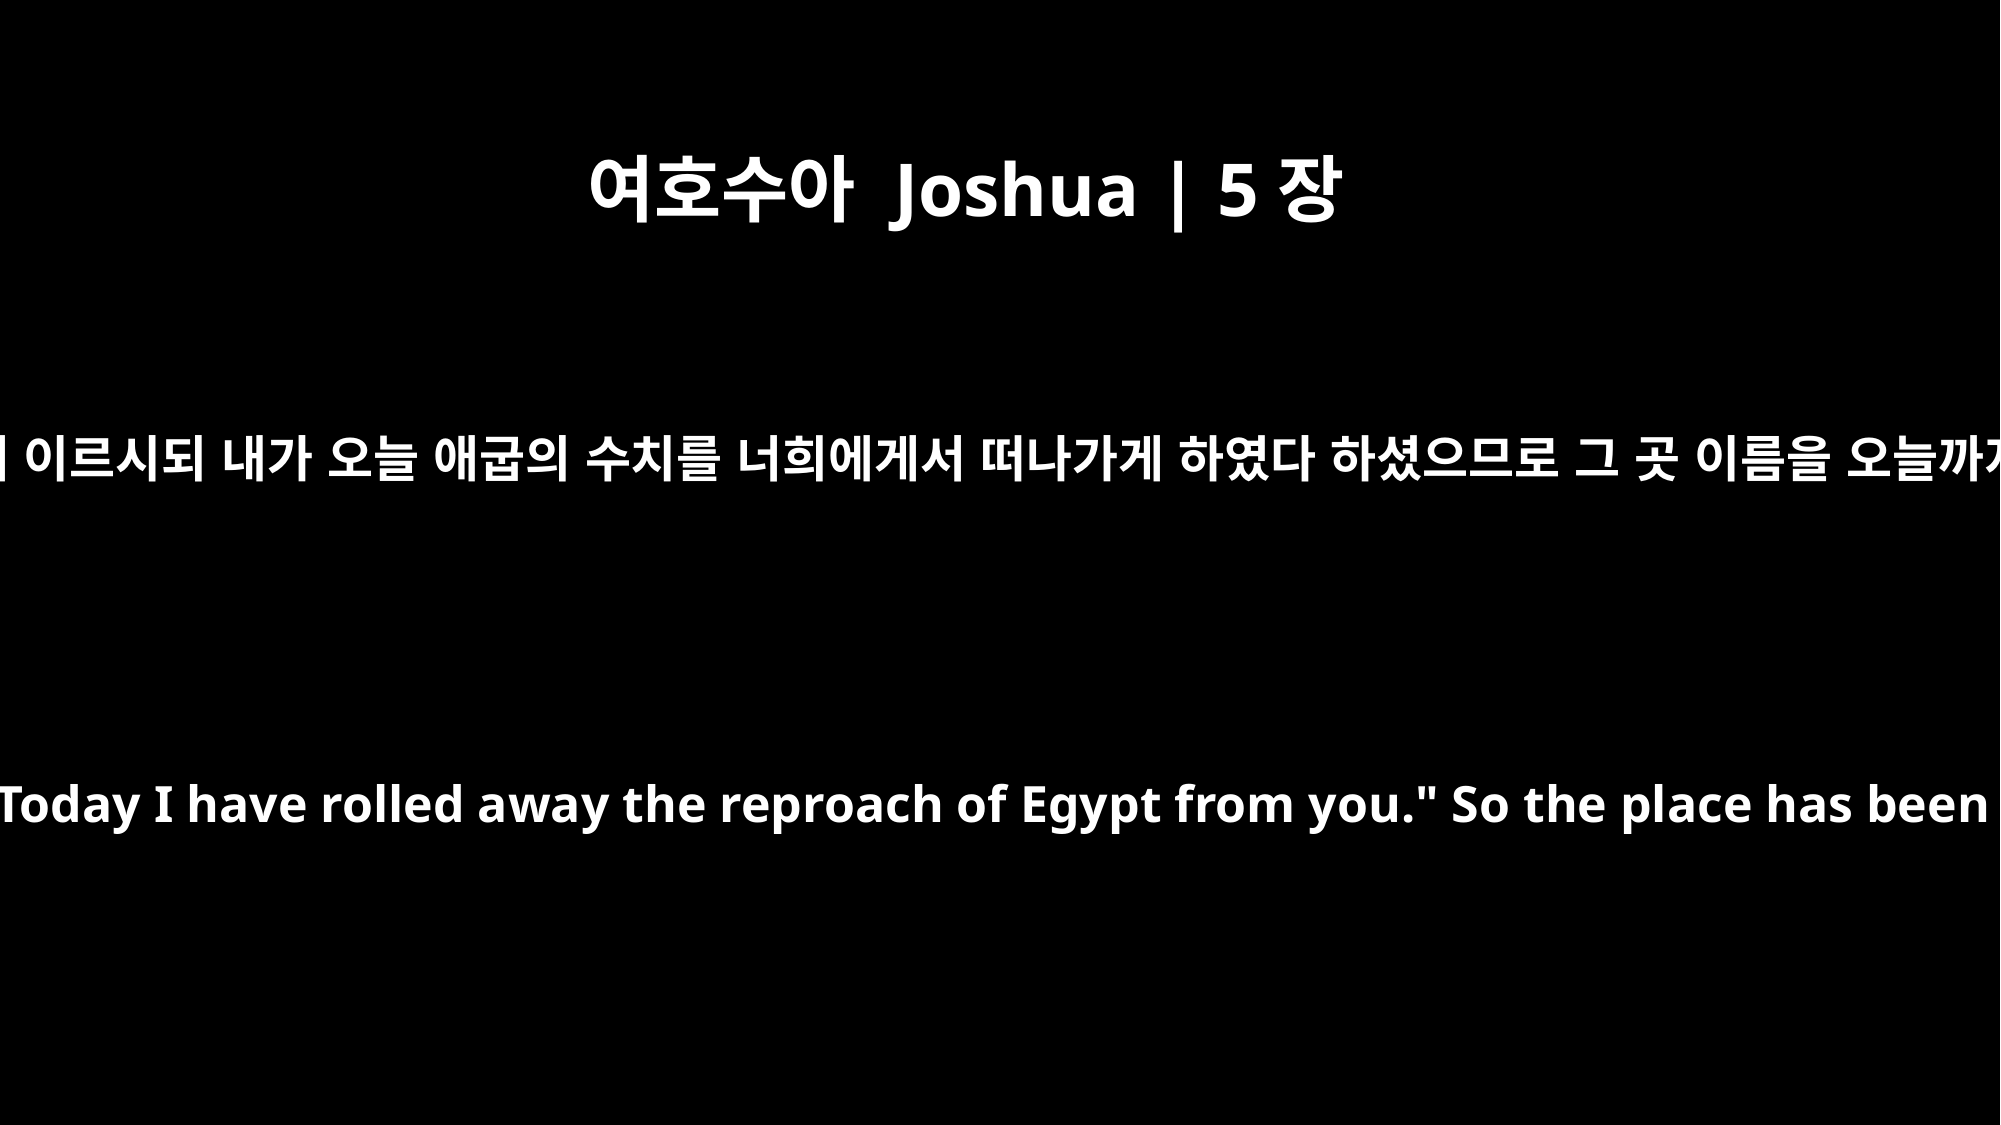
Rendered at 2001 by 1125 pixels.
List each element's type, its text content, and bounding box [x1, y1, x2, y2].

text_box 여호수아 Joshua | 5장 [572, 136, 1360, 239]
text_box Then the LORD said to Joshua, "Today I have rolled away the reproach of Egypt from you." So the place has been called Gilgal to this day. [0, 764, 2000, 840]
text_box 9 여호와께서 여호수아에게 이르시되 내가 오늘 애굽의 수치를 너희에게서 떠나가게 하였다 하셨으므로 그 곳 이름을 오늘까지 길갈이라 하느니라 [0, 359, 2000, 495]
